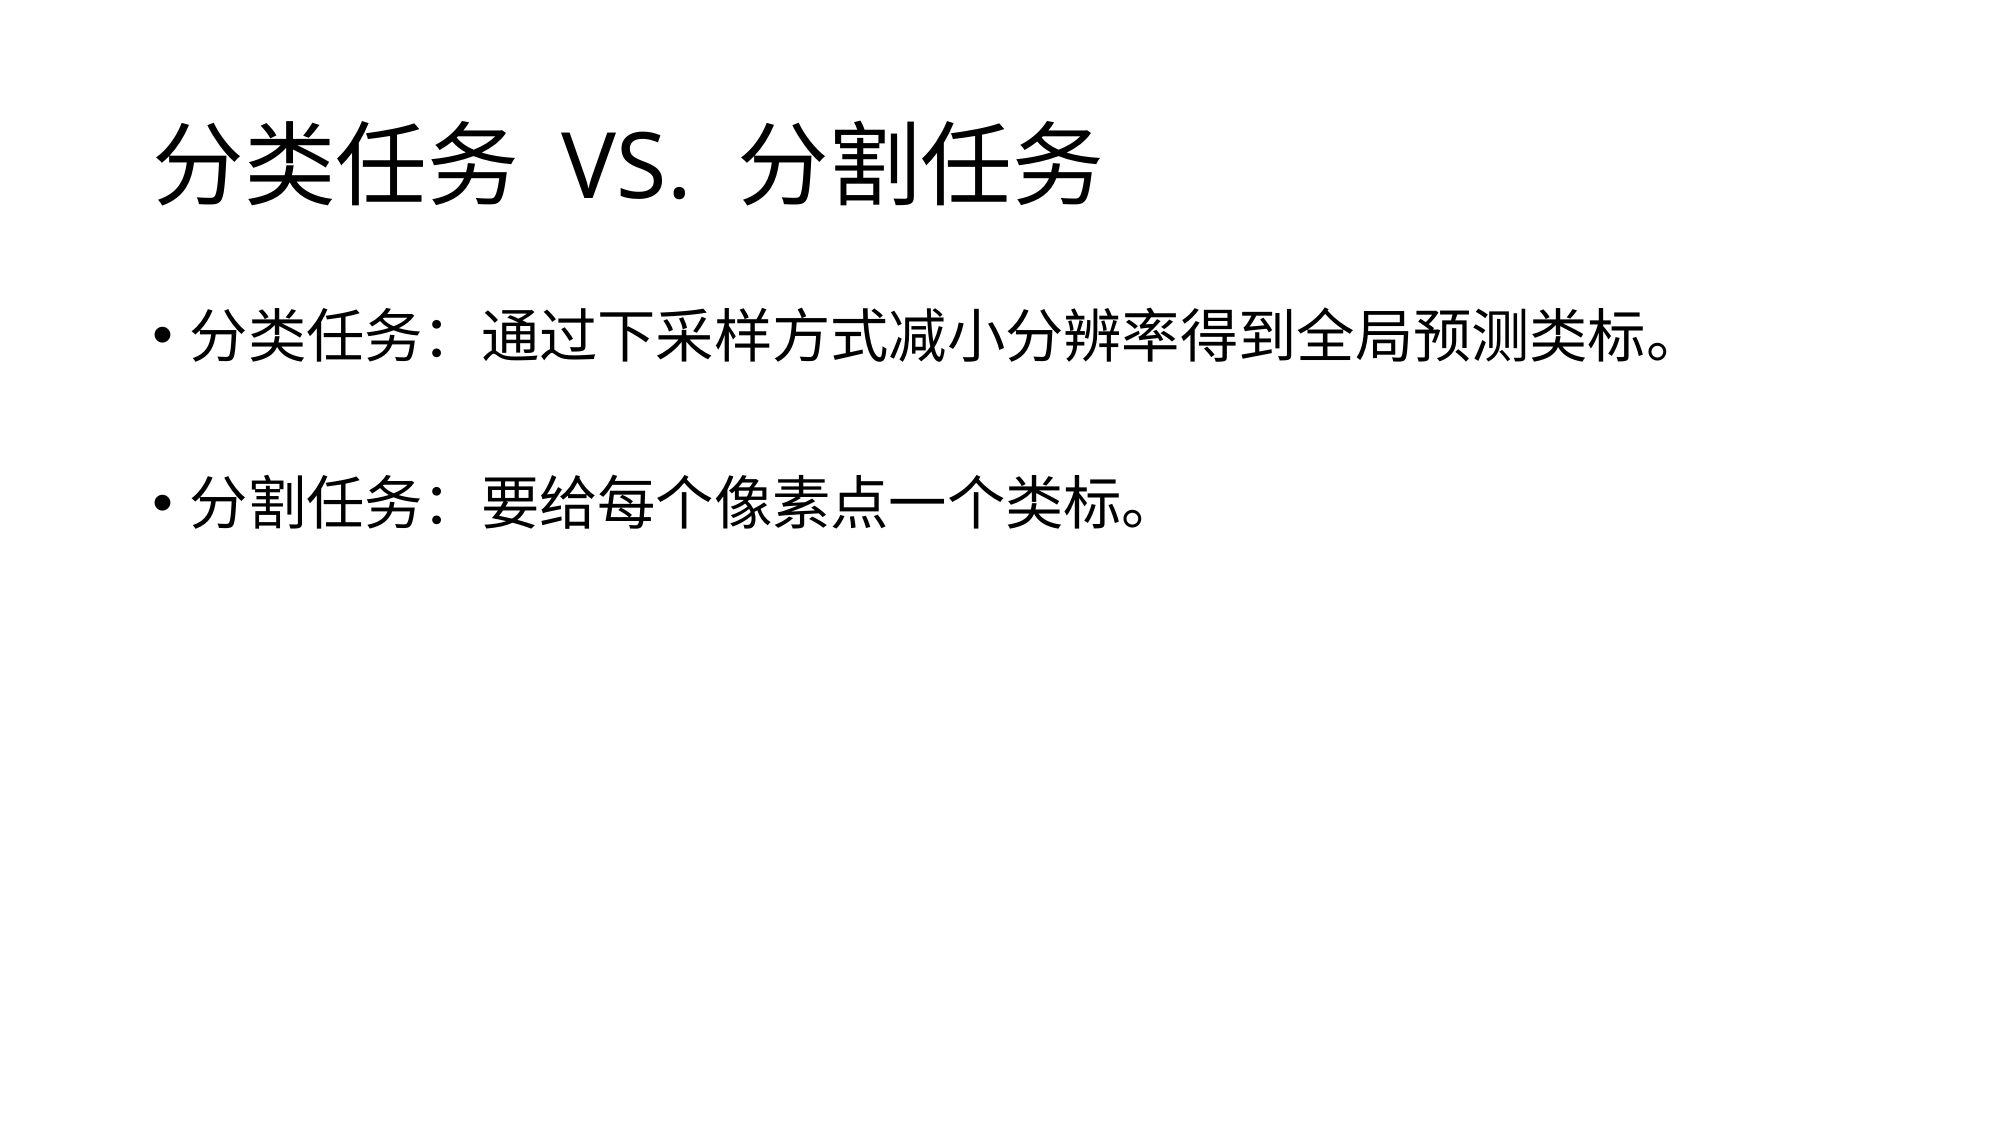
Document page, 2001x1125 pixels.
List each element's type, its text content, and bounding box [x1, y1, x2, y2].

title 分类任务 VS. 分割任务 [137, 59, 1863, 278]
list 分类任务：通过下采样方式减小分辨率得到全局预测类标。 分割任务：要给每个像素点一个类标。 [137, 299, 1863, 1014]
